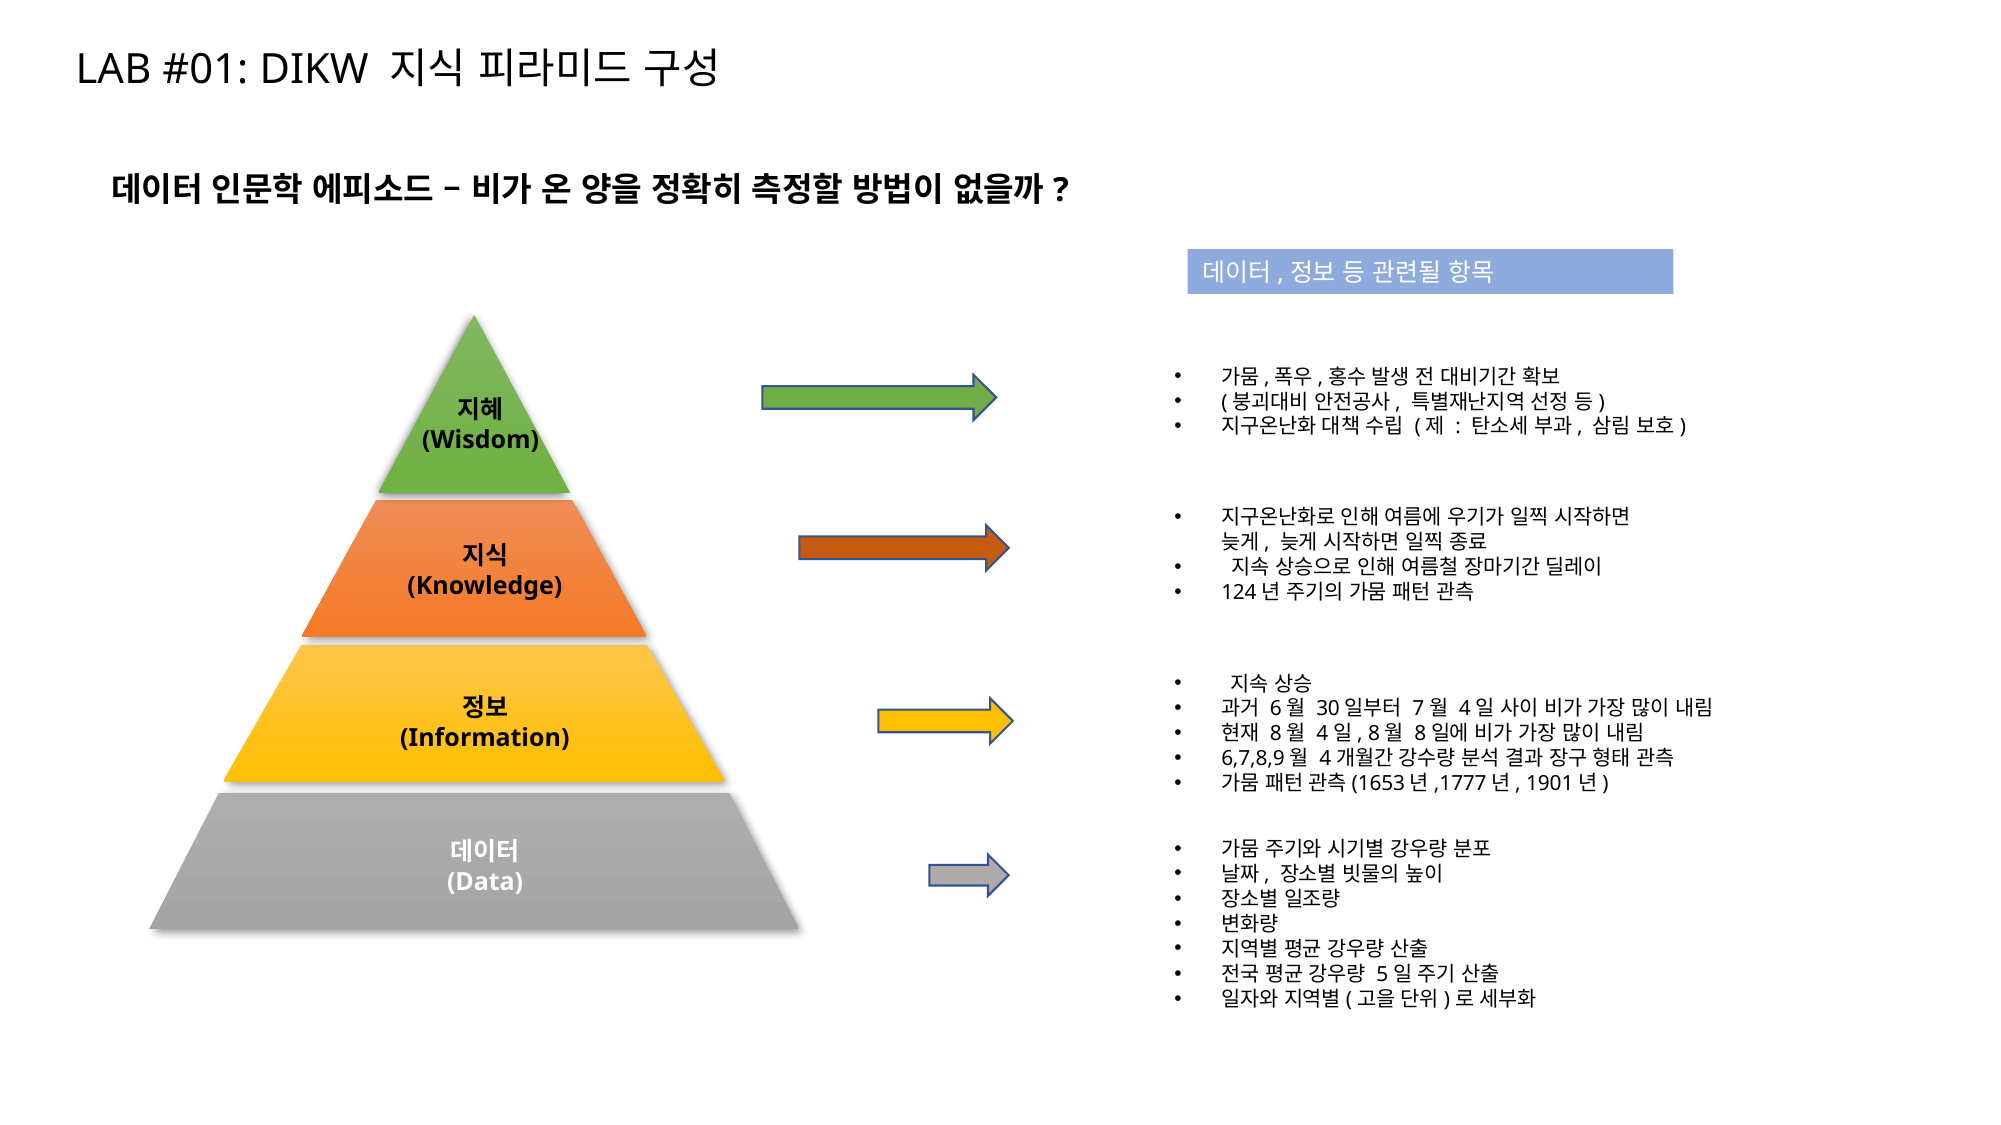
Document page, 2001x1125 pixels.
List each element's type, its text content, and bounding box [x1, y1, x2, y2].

text_box LAB #01: DIKW 지식 피라미드 구성 [60, 34, 867, 100]
text_box 데이터,정보 등 관련될 항목 [1187, 249, 1674, 294]
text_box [149, 314, 799, 930]
text_box 데이터 인문학 에피소드 – 비가 온 양을 정확히 측정할 방법이 없을까? [96, 160, 1933, 216]
text_box [799, 522, 1011, 574]
text_box [799, 372, 998, 423]
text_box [1159, 355, 1773, 1020]
text_box [928, 851, 1011, 899]
text_box [877, 695, 1015, 747]
